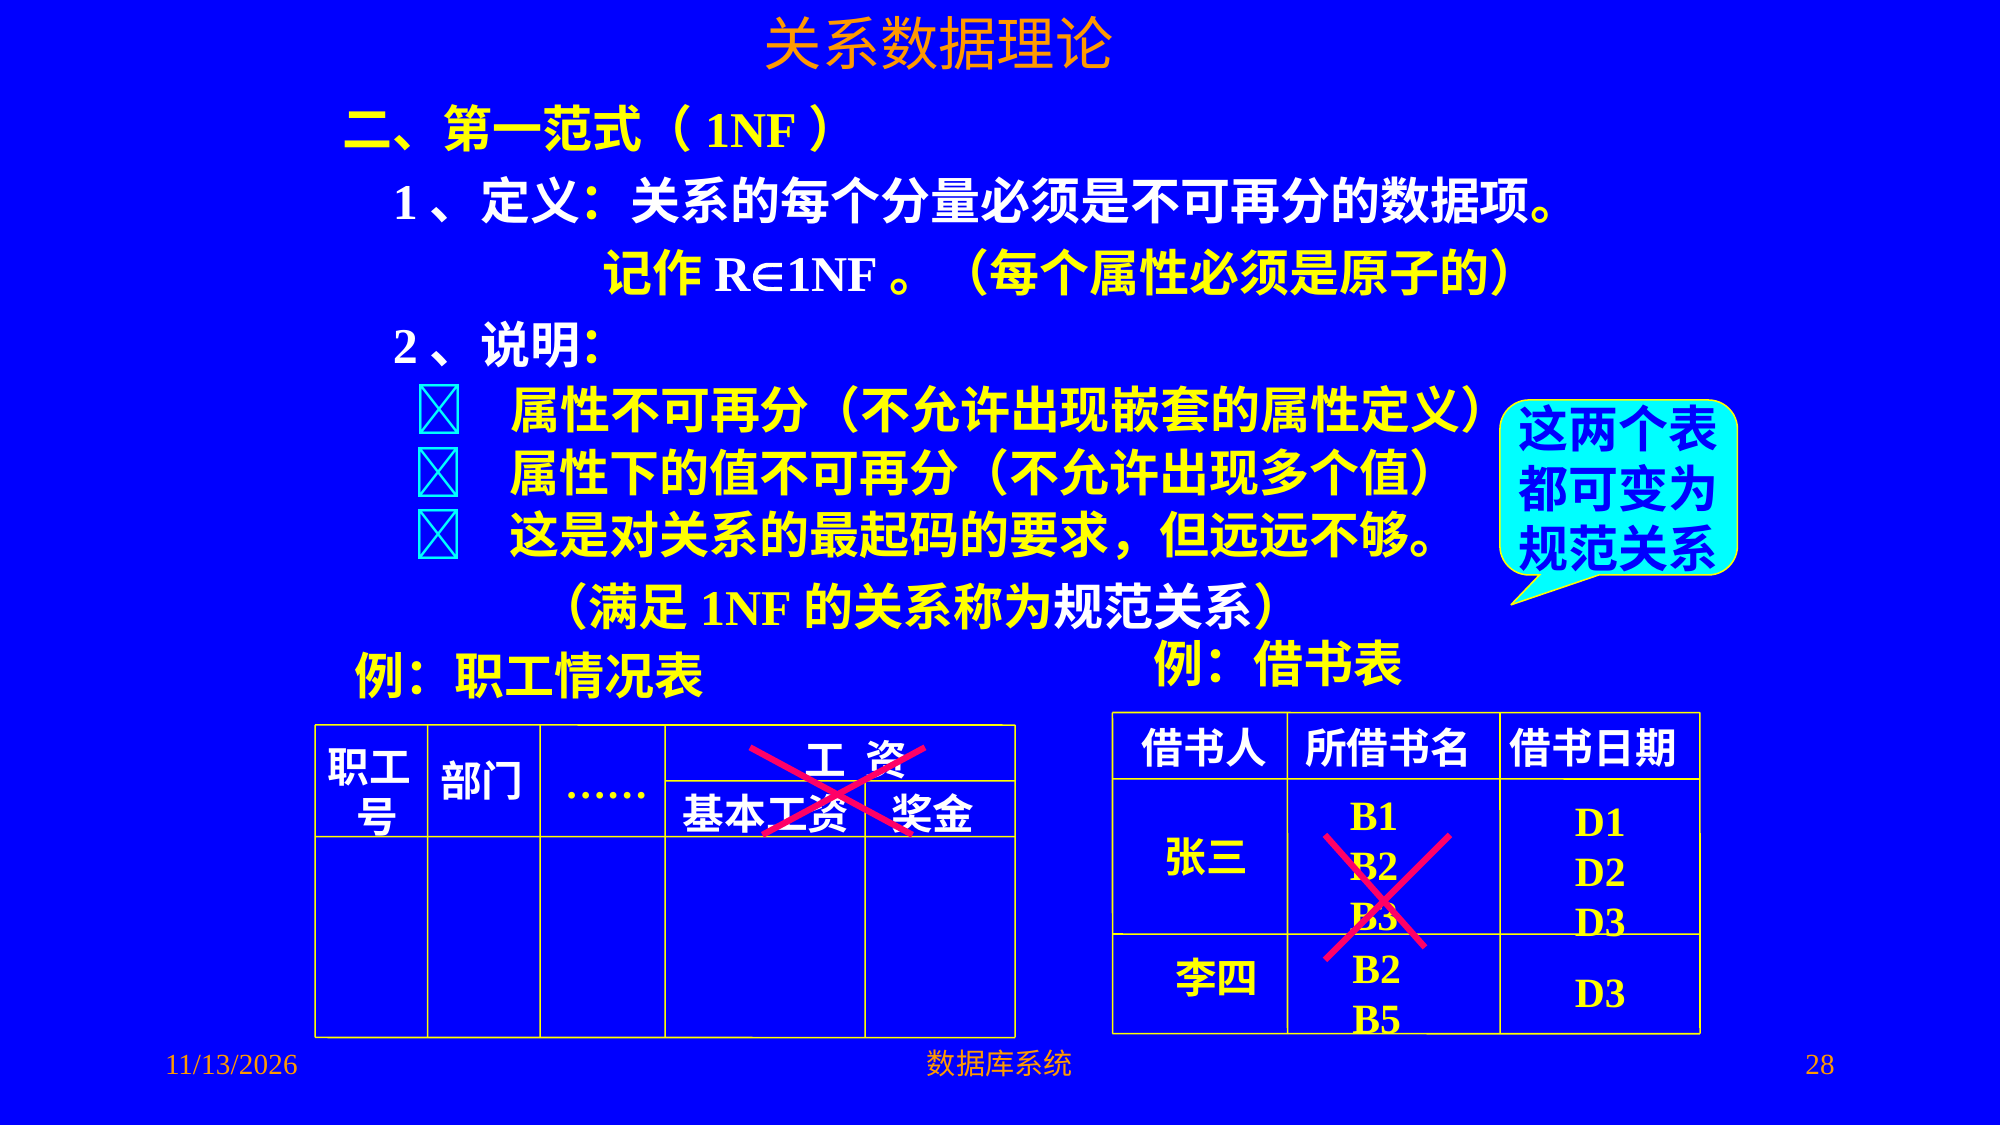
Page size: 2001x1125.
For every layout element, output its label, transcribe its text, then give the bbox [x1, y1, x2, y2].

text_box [312, 724, 1016, 1038]
text_box 例：职工情况表 [339, 637, 720, 713]
text_box  属性下的值不可再分（不允许出现多个值） [399, 433, 1475, 496]
footer 数据库系统 [683, 1037, 1317, 1100]
text_box 例：借书表 [1139, 624, 1419, 700]
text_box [749, 747, 925, 835]
text_box  这是对关系的最起码的要求，但远远不够。 （满足1NF的关系称为规范关系） [399, 496, 1475, 644]
text_box 这两个表 都可变为 规范关系 [1499, 399, 1738, 605]
text_box 二、第一范式（1NF） 1、定义：关系的每个分量必须是不可再分的数据项。 记作R1NF。（每个属性必须是原子的） 2、说明： [328, 77, 1595, 381]
text_box  属性不可再分（不允许出现嵌套的属性定义） [399, 371, 1525, 447]
slide_number 28 [1433, 1037, 1850, 1100]
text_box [1324, 834, 1451, 960]
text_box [1112, 712, 1700, 1050]
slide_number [150, 1037, 567, 1100]
